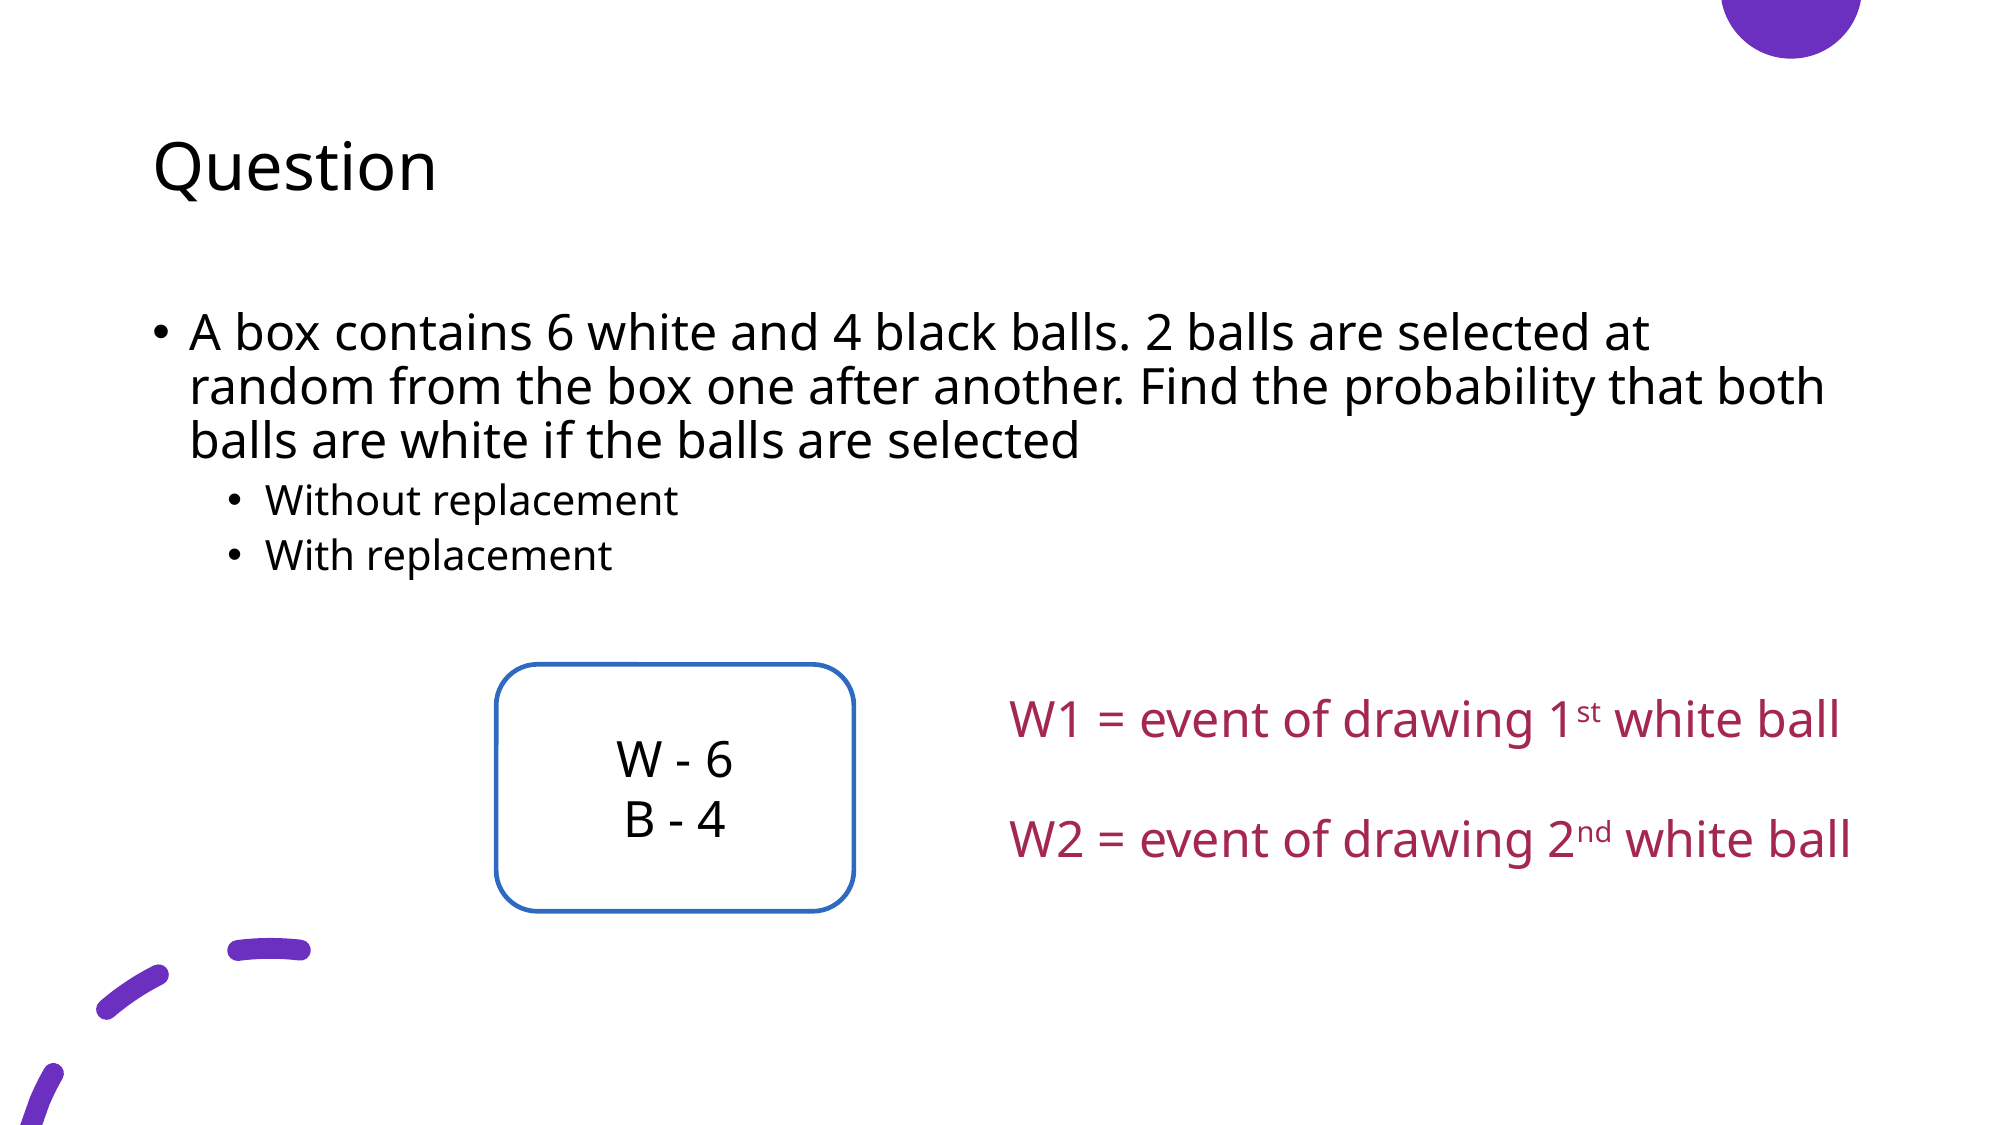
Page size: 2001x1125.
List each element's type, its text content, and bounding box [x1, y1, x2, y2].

text_box W1 = event of drawing 1st white ball W2 = event of drawing 2nd white ball [994, 680, 1910, 936]
title Question [137, 59, 1863, 278]
text_box W - 6 B - 4 [495, 663, 855, 913]
list A box contains 6 white and 4 black balls. 2 balls are selected at random from the box one after another. Find the probability that both balls are white if the balls are selected Without replacement With replacement [137, 299, 1863, 1030]
